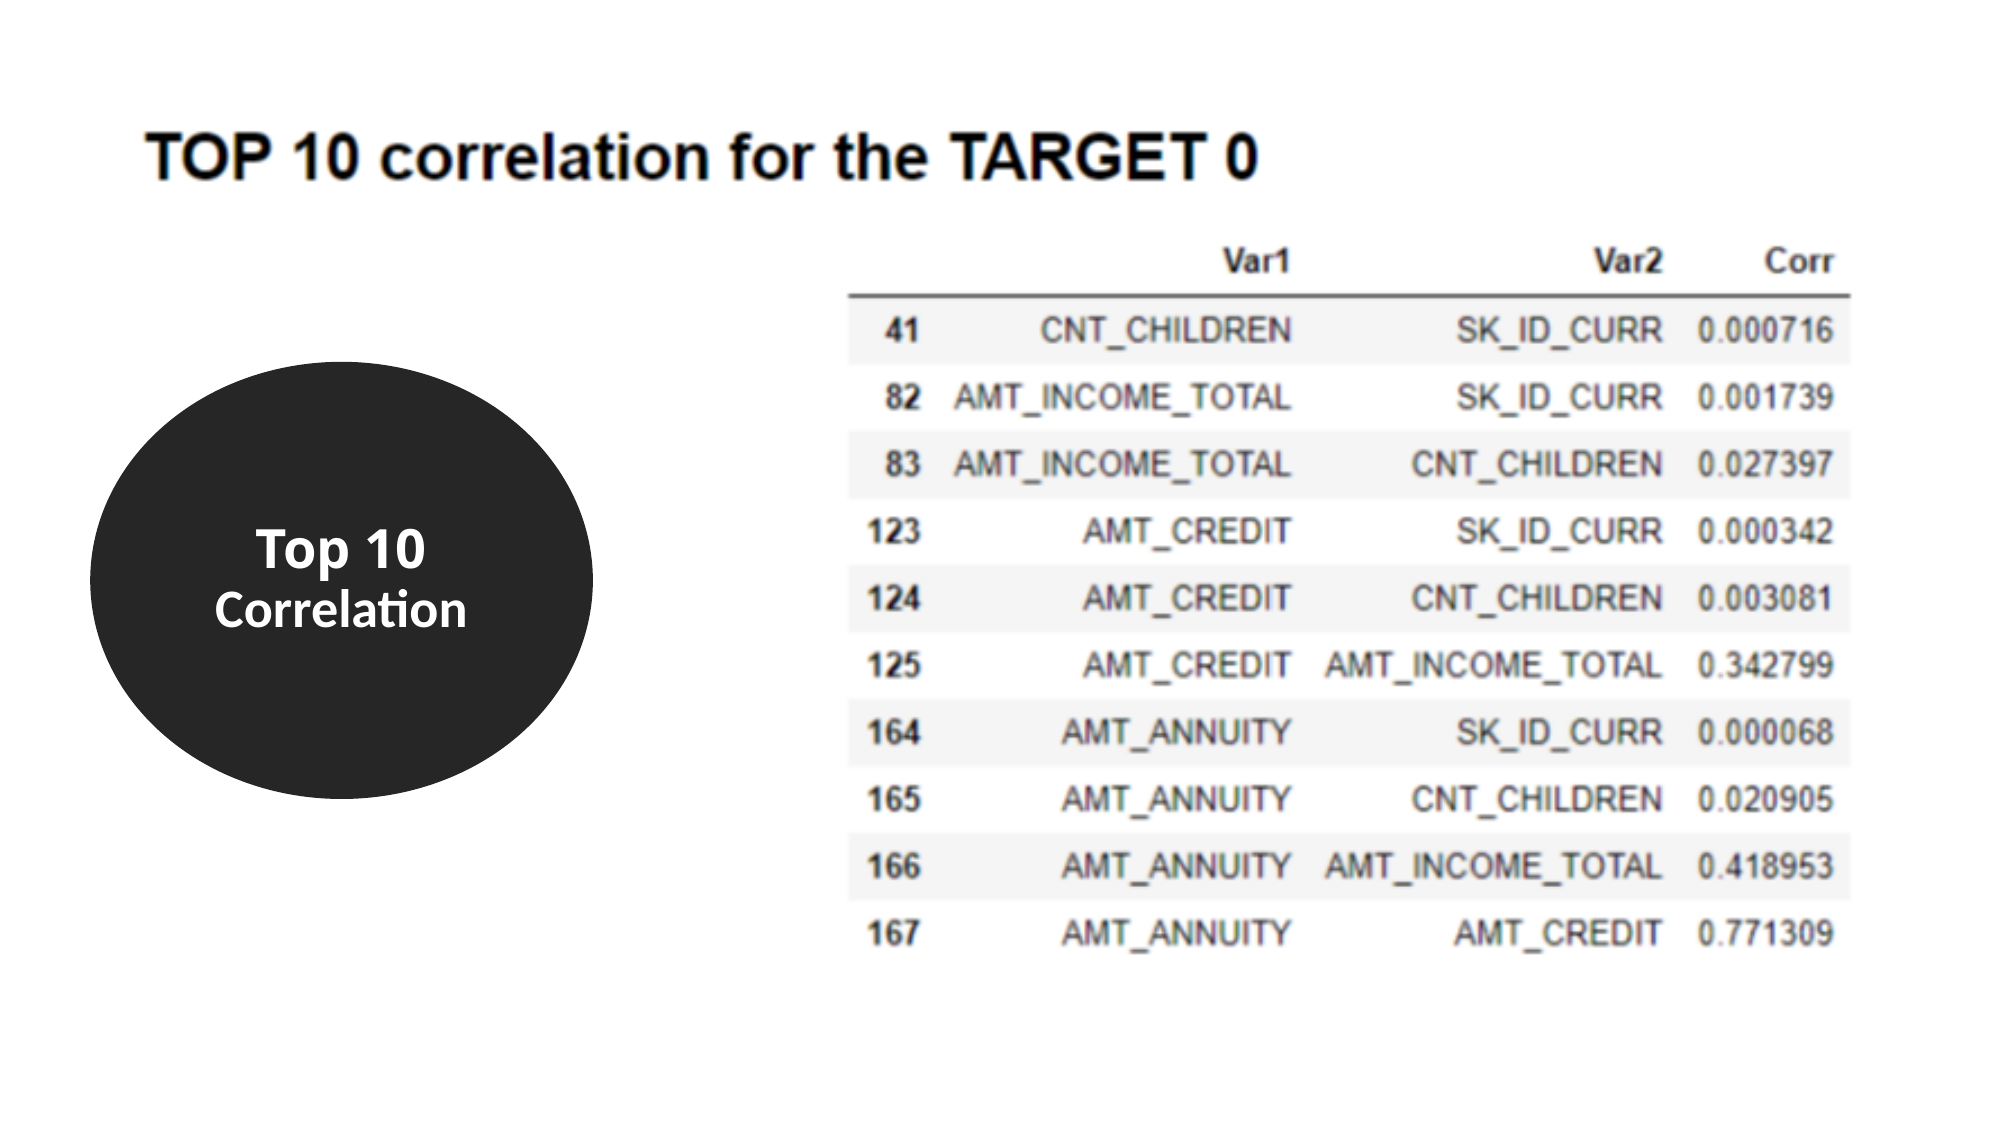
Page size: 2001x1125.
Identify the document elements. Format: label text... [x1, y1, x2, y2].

picture [112, 105, 1888, 1020]
text_box Top 10 Correlation [104, 529, 112, 632]
